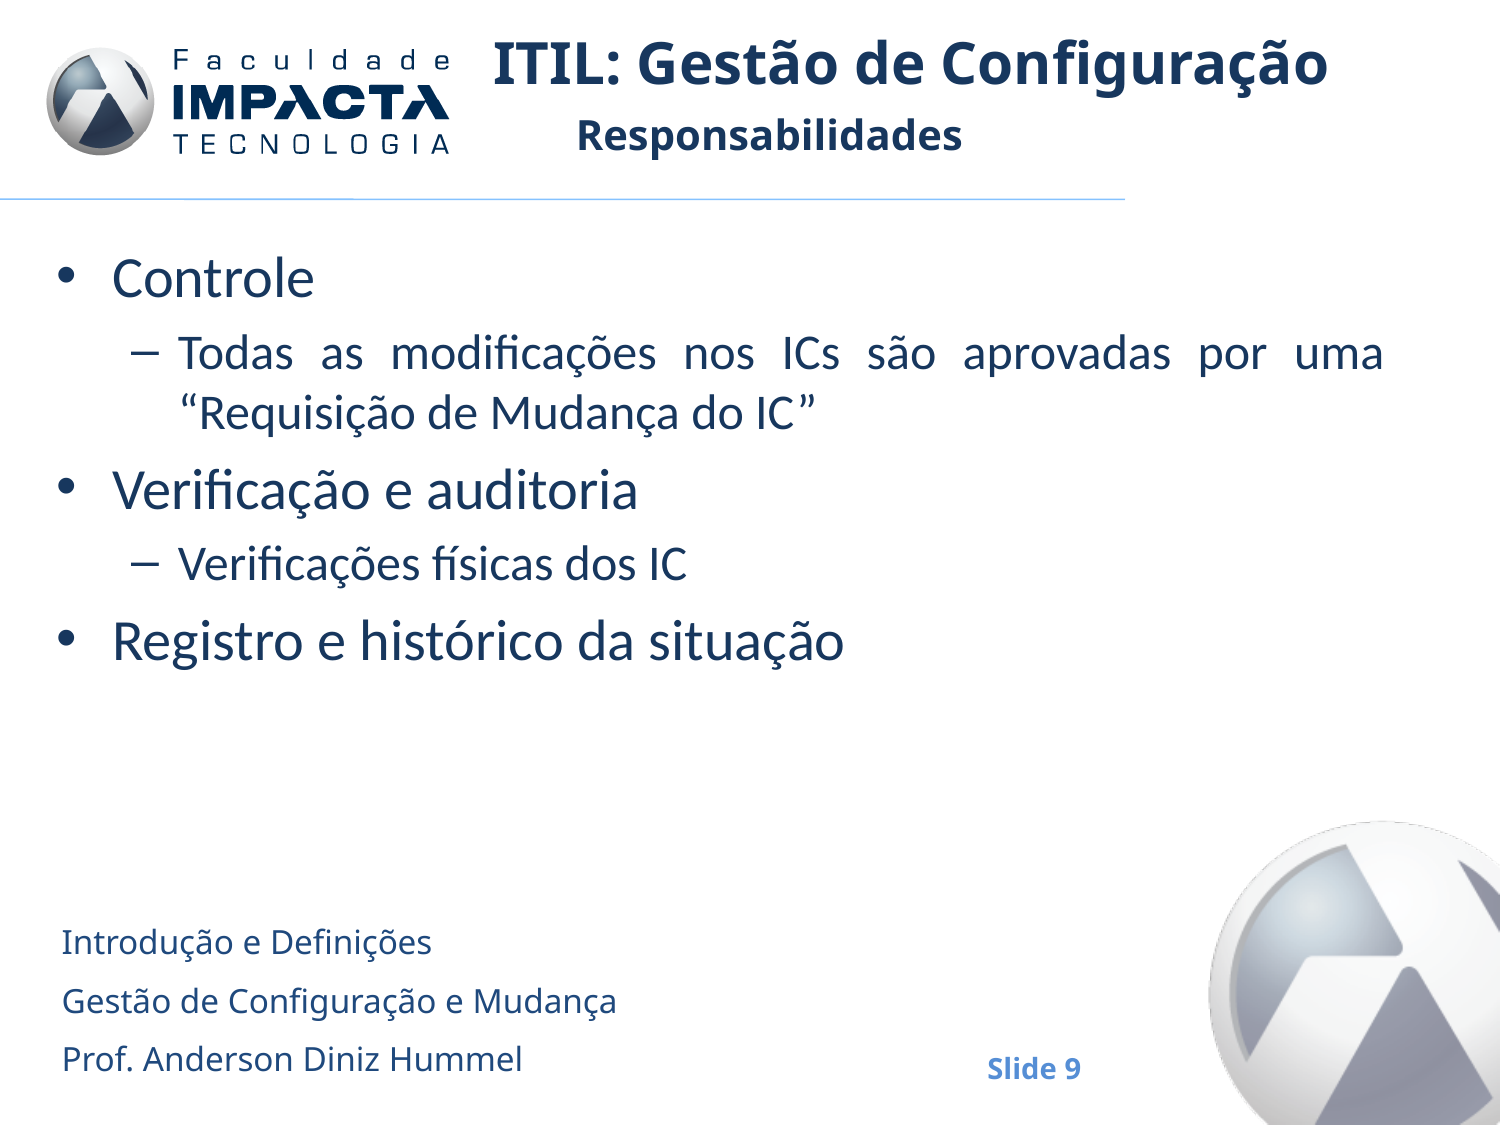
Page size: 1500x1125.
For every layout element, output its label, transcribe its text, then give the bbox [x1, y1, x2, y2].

picture [35, 35, 458, 164]
list Responsabilidades [561, 101, 1471, 197]
list Prof. Anderson Diniz Hummel [46, 1031, 868, 1102]
picture [1206, 787, 1500, 1125]
list Gestão de Configuração e Mudança [46, 972, 868, 1031]
title ITIL: Gestão de Configuração [478, 19, 1483, 102]
list Introdução e Definições [46, 914, 868, 972]
list Controle Todas as modificações nos ICs são aprovadas por uma “Requisição de Mudança do IC” Verificação e auditoria Verificações físicas dos IC Registro e histórico da situação [41, 231, 1400, 894]
